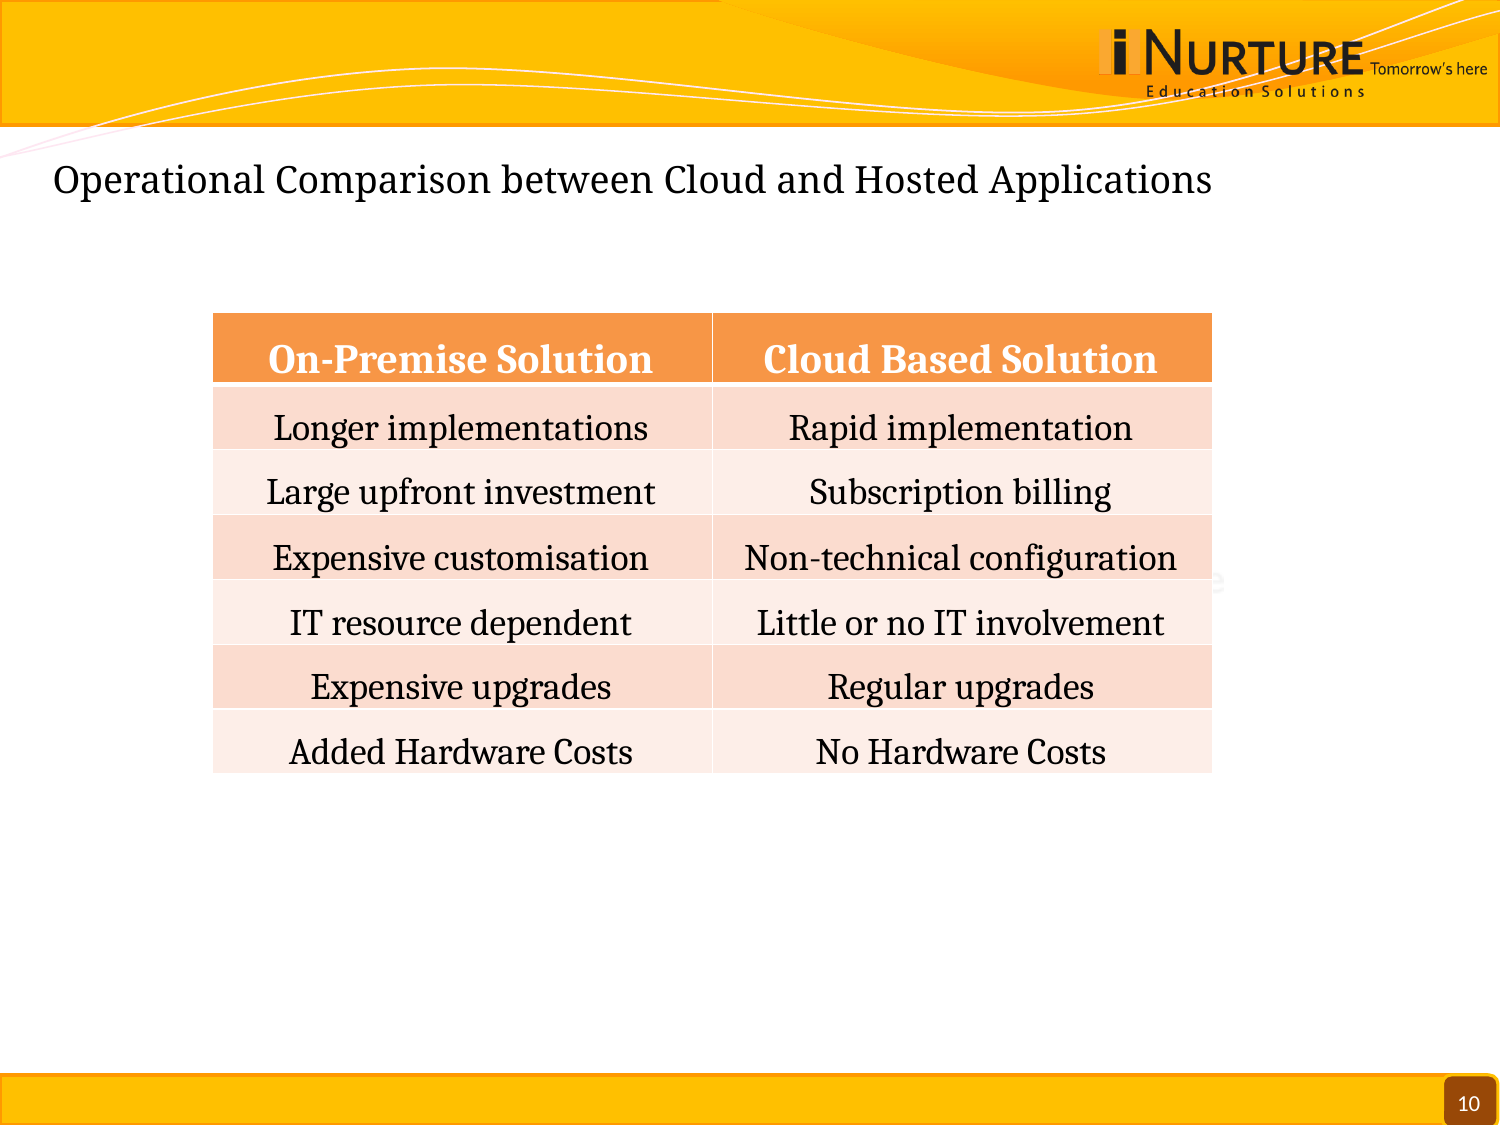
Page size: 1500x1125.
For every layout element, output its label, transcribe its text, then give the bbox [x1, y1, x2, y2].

table_header On-Premise Solution [213, 313, 712, 382]
table_cell Non-technical configuration [713, 515, 1212, 579]
table_cell No Hardware Costs [713, 710, 1212, 773]
table_cell IT resource dependent [213, 580, 712, 644]
table_cell Expensive customisation [213, 515, 712, 579]
table_cell Longer implementations [213, 387, 712, 449]
table_cell Large upfront investment [213, 450, 712, 514]
picture [1099, 29, 1487, 97]
table_cell Rapid implementation [713, 387, 1212, 449]
list Operational Comparison between Cloud and Hosted Applications [37, 137, 1463, 1038]
table_cell Expensive upgrades [213, 645, 712, 708]
table_cell Added Hardware Costs [213, 710, 712, 773]
table_header Cloud Based Solution [713, 313, 1212, 382]
table_cell Little or no IT involvement [713, 580, 1212, 644]
table_cell Regular upgrades [713, 645, 1212, 708]
slide_number 10 [1438, 1078, 1499, 1125]
table_cell Subscription billing [713, 450, 1212, 514]
